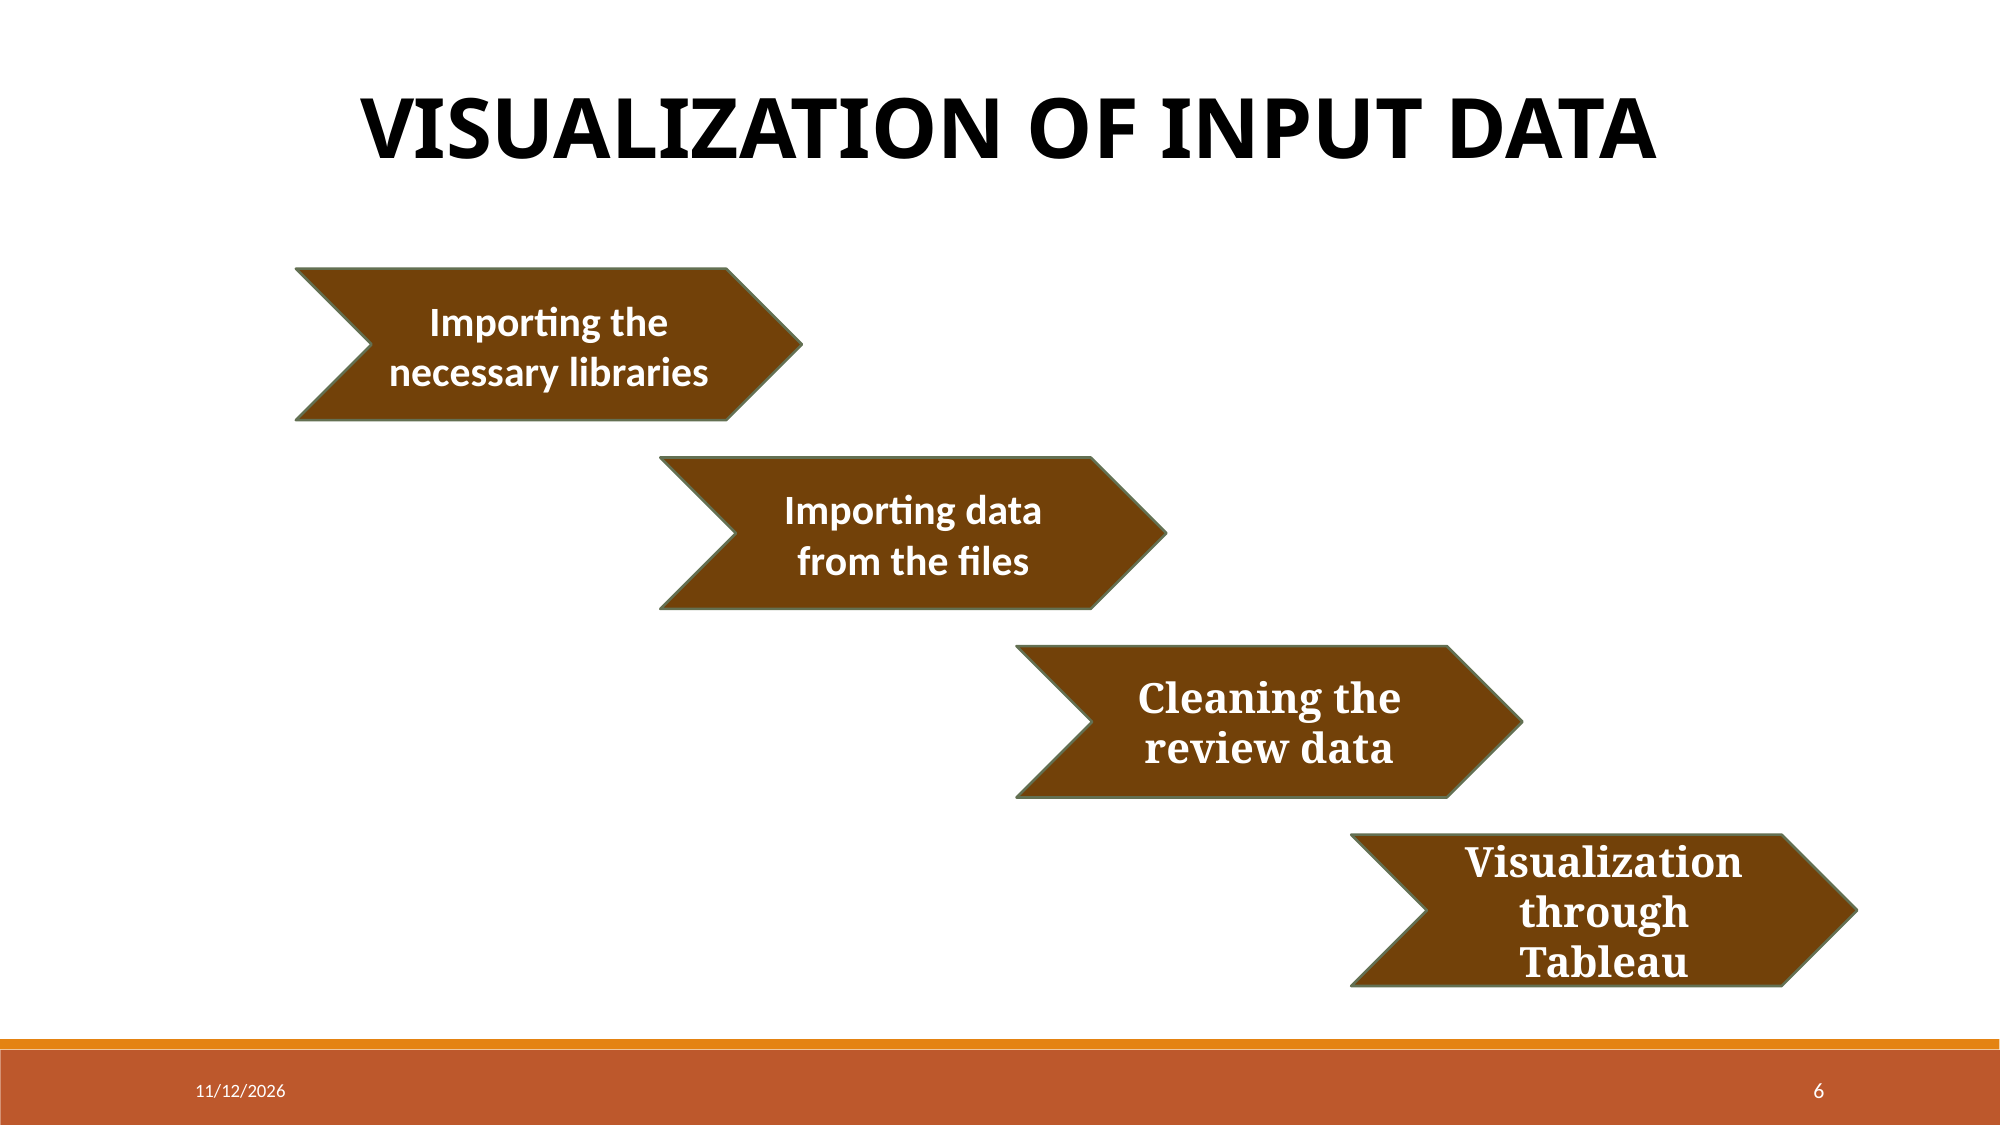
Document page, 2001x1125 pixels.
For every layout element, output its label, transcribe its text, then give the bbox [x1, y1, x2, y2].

text_box Cleaning the review data [1015, 644, 1524, 799]
text_box Visualization through Tableau [1349, 833, 1859, 988]
text_box Visualization of input data [313, 67, 1704, 183]
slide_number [180, 1059, 586, 1120]
slide_number 6 [1624, 1059, 1840, 1120]
text_box Importing data from the files [659, 456, 1168, 611]
text_box Importing the necessary libraries [294, 267, 803, 422]
